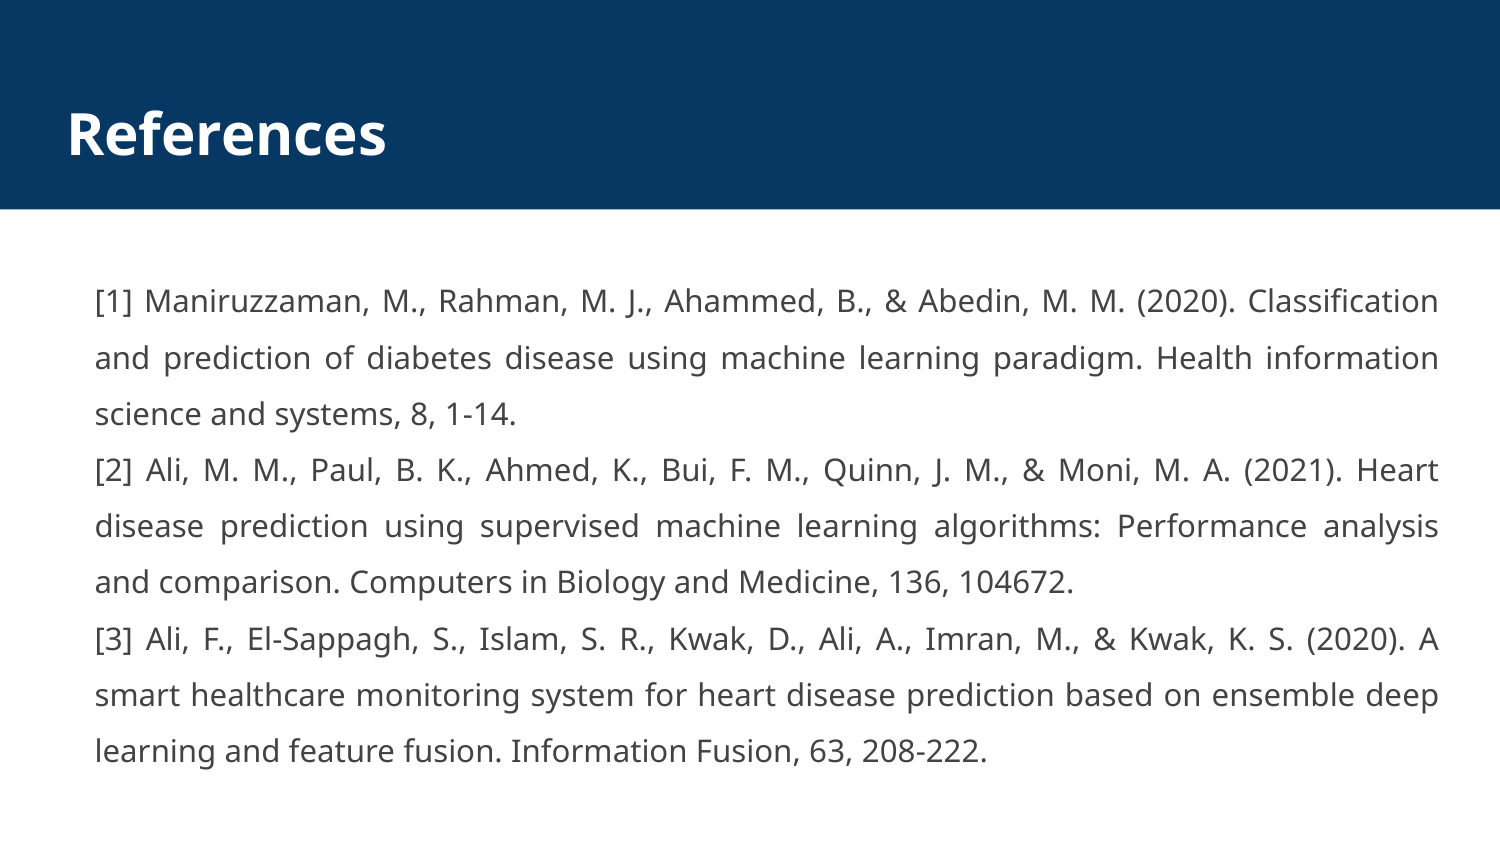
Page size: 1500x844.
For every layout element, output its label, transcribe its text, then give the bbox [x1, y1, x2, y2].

text_box [1] Maniruzzaman, M., Rahman, M. J., Ahammed, B., & Abedin, M. M. (2020). Classification and prediction of diabetes disease using machine learning paradigm. Health information science and systems, 8, 1-14. [2] Ali, M. M., Paul, B. K., Ahmed, K., Bui, F. M., Quinn, J. M., & Moni, M. A. (2021). Heart disease prediction using supervised machine learning algorithms: Performance analysis and comparison. Computers in Biology and Medicine, 136, 104672. [3] Ali, F., El-Sappagh, S., Islam, S. R., Kwak, D., Ali, A., Imran, M., & Kwak, K. S. (2020). A smart healthcare monitoring system for heart disease prediction based on ensemble deep learning and feature fusion. Information Fusion, 63, 208-222. [79, 247, 1457, 844]
title References [51, 82, 1500, 185]
